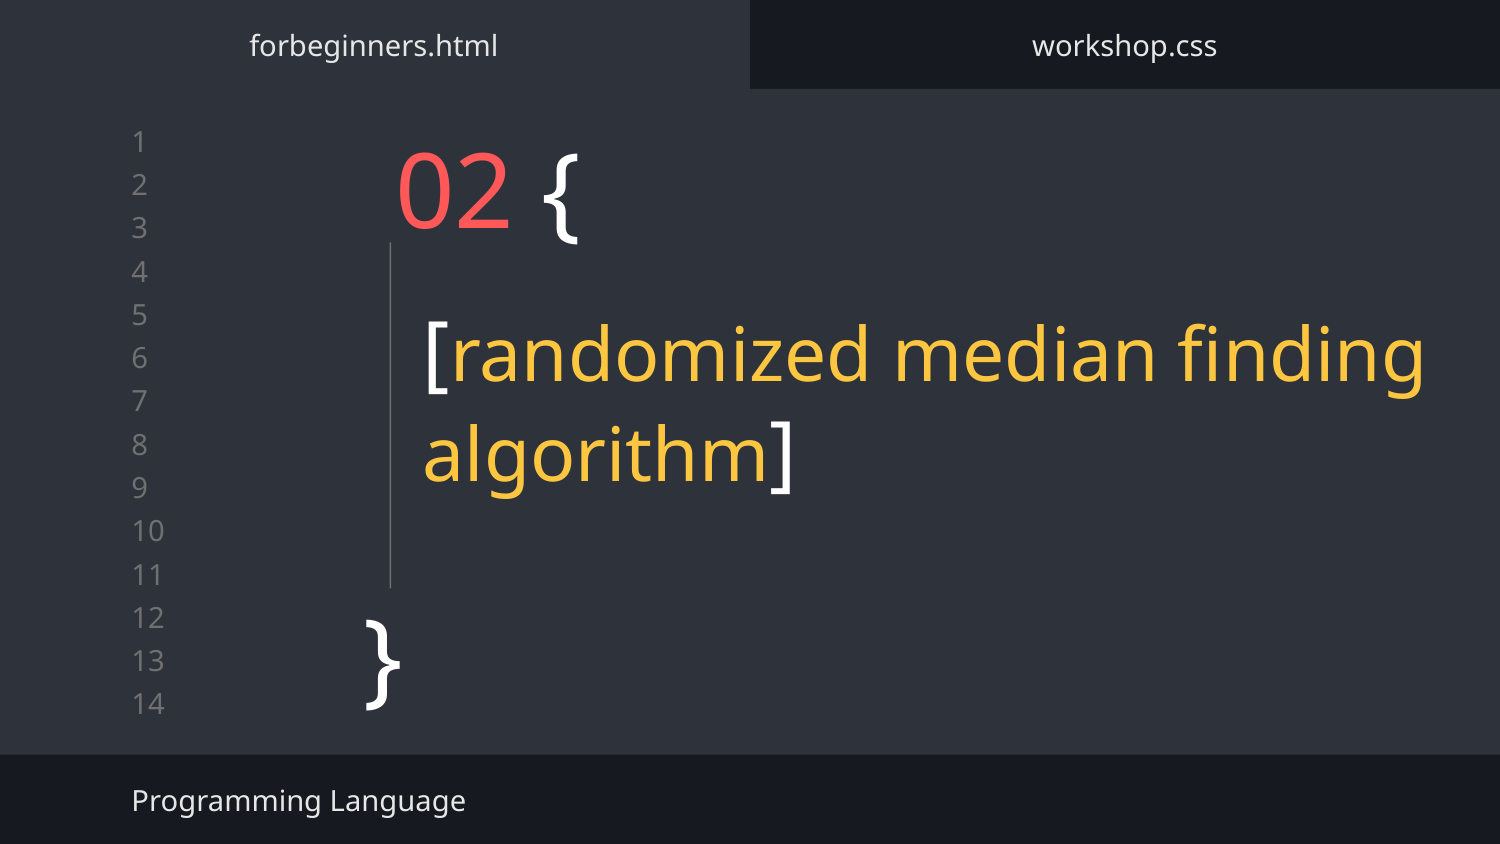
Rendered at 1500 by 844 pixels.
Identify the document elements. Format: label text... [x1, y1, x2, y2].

subtitle workshop.css [750, 15, 1500, 74]
subtitle Programming Language [116, 770, 915, 829]
title 02 { [337, 96, 640, 278]
subtitle forbeginners.html [0, 15, 749, 74]
text_box } [348, 588, 432, 717]
title [randomized median finding algorithm] [407, 315, 1500, 480]
